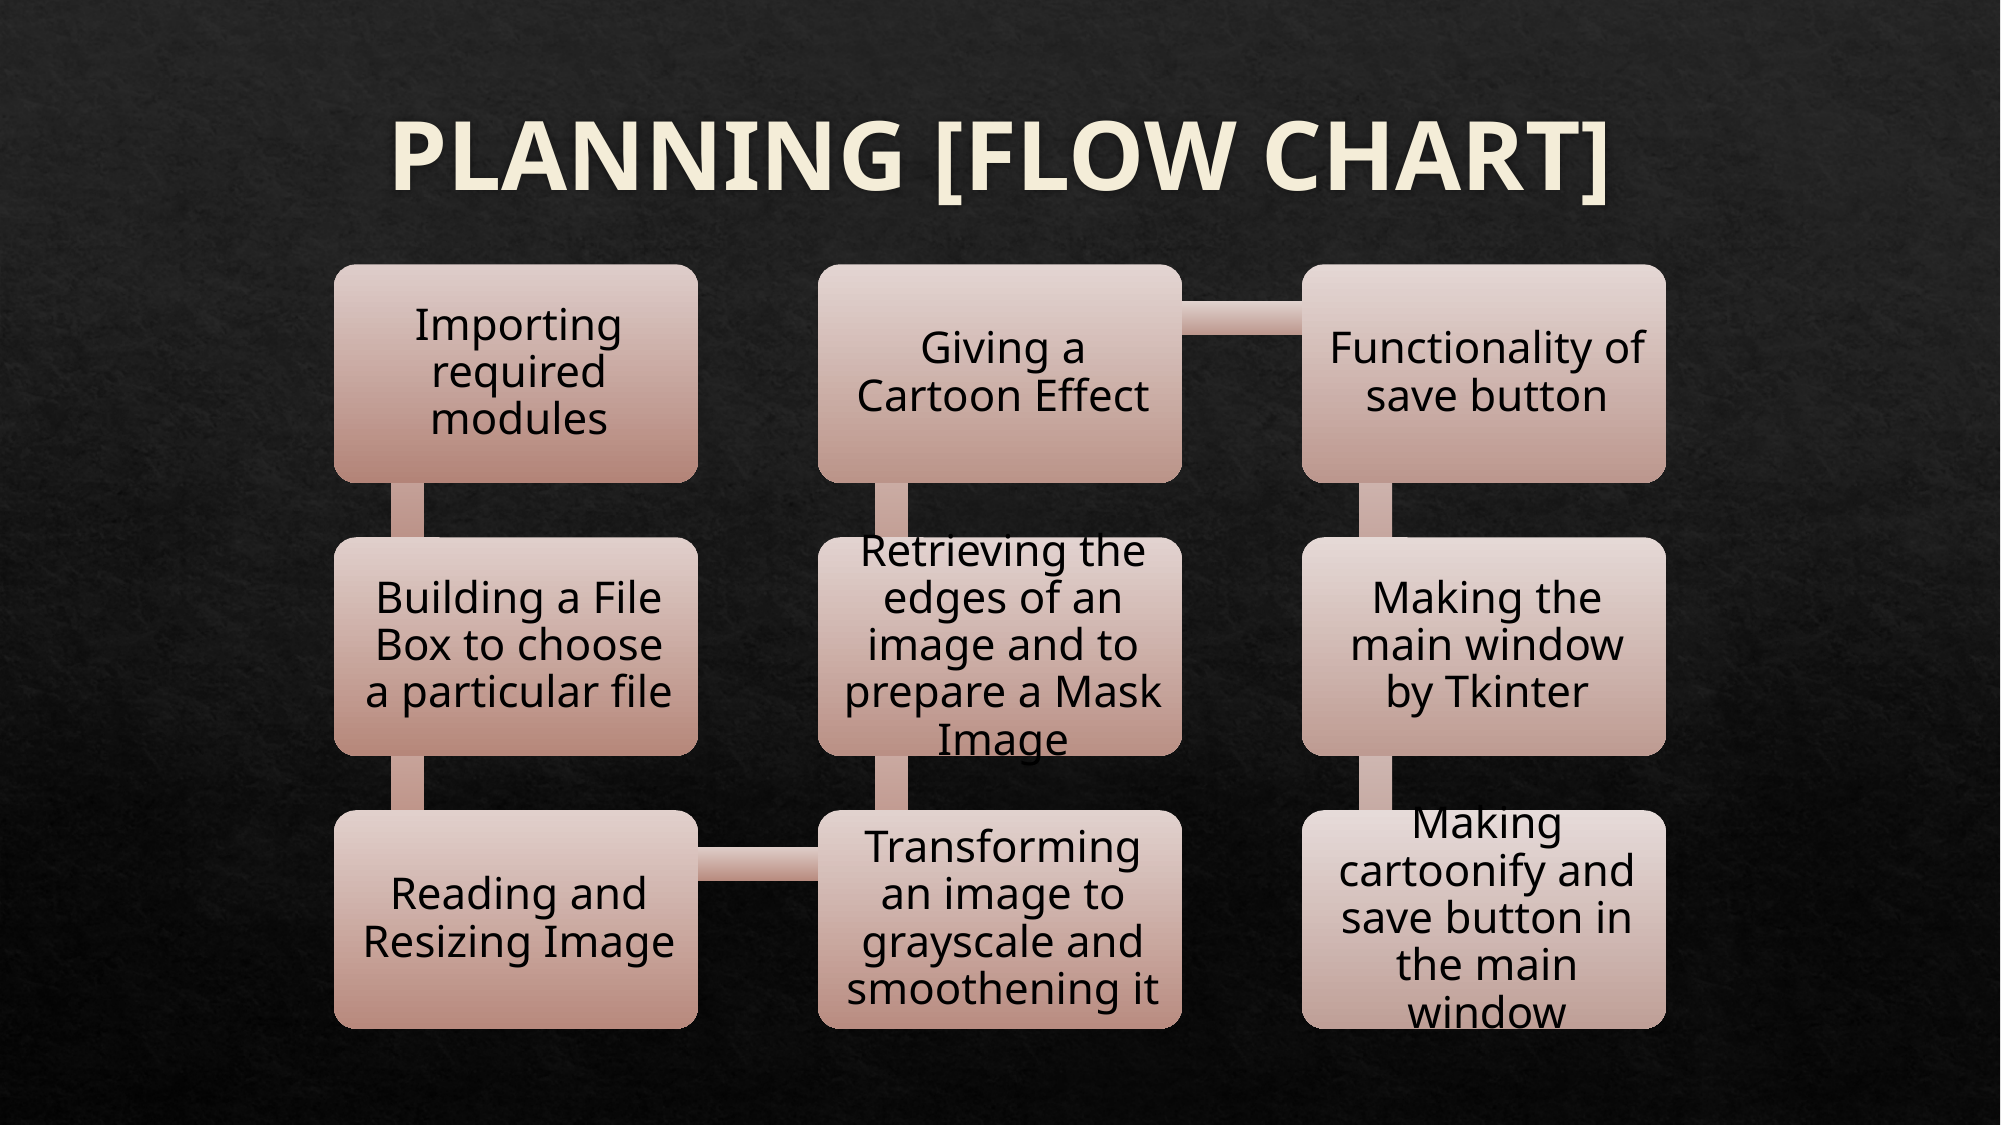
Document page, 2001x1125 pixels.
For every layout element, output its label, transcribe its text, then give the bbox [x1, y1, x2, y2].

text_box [332, 224, 1667, 1069]
title PLANNING [FLOW CHART] [150, 56, 1850, 263]
